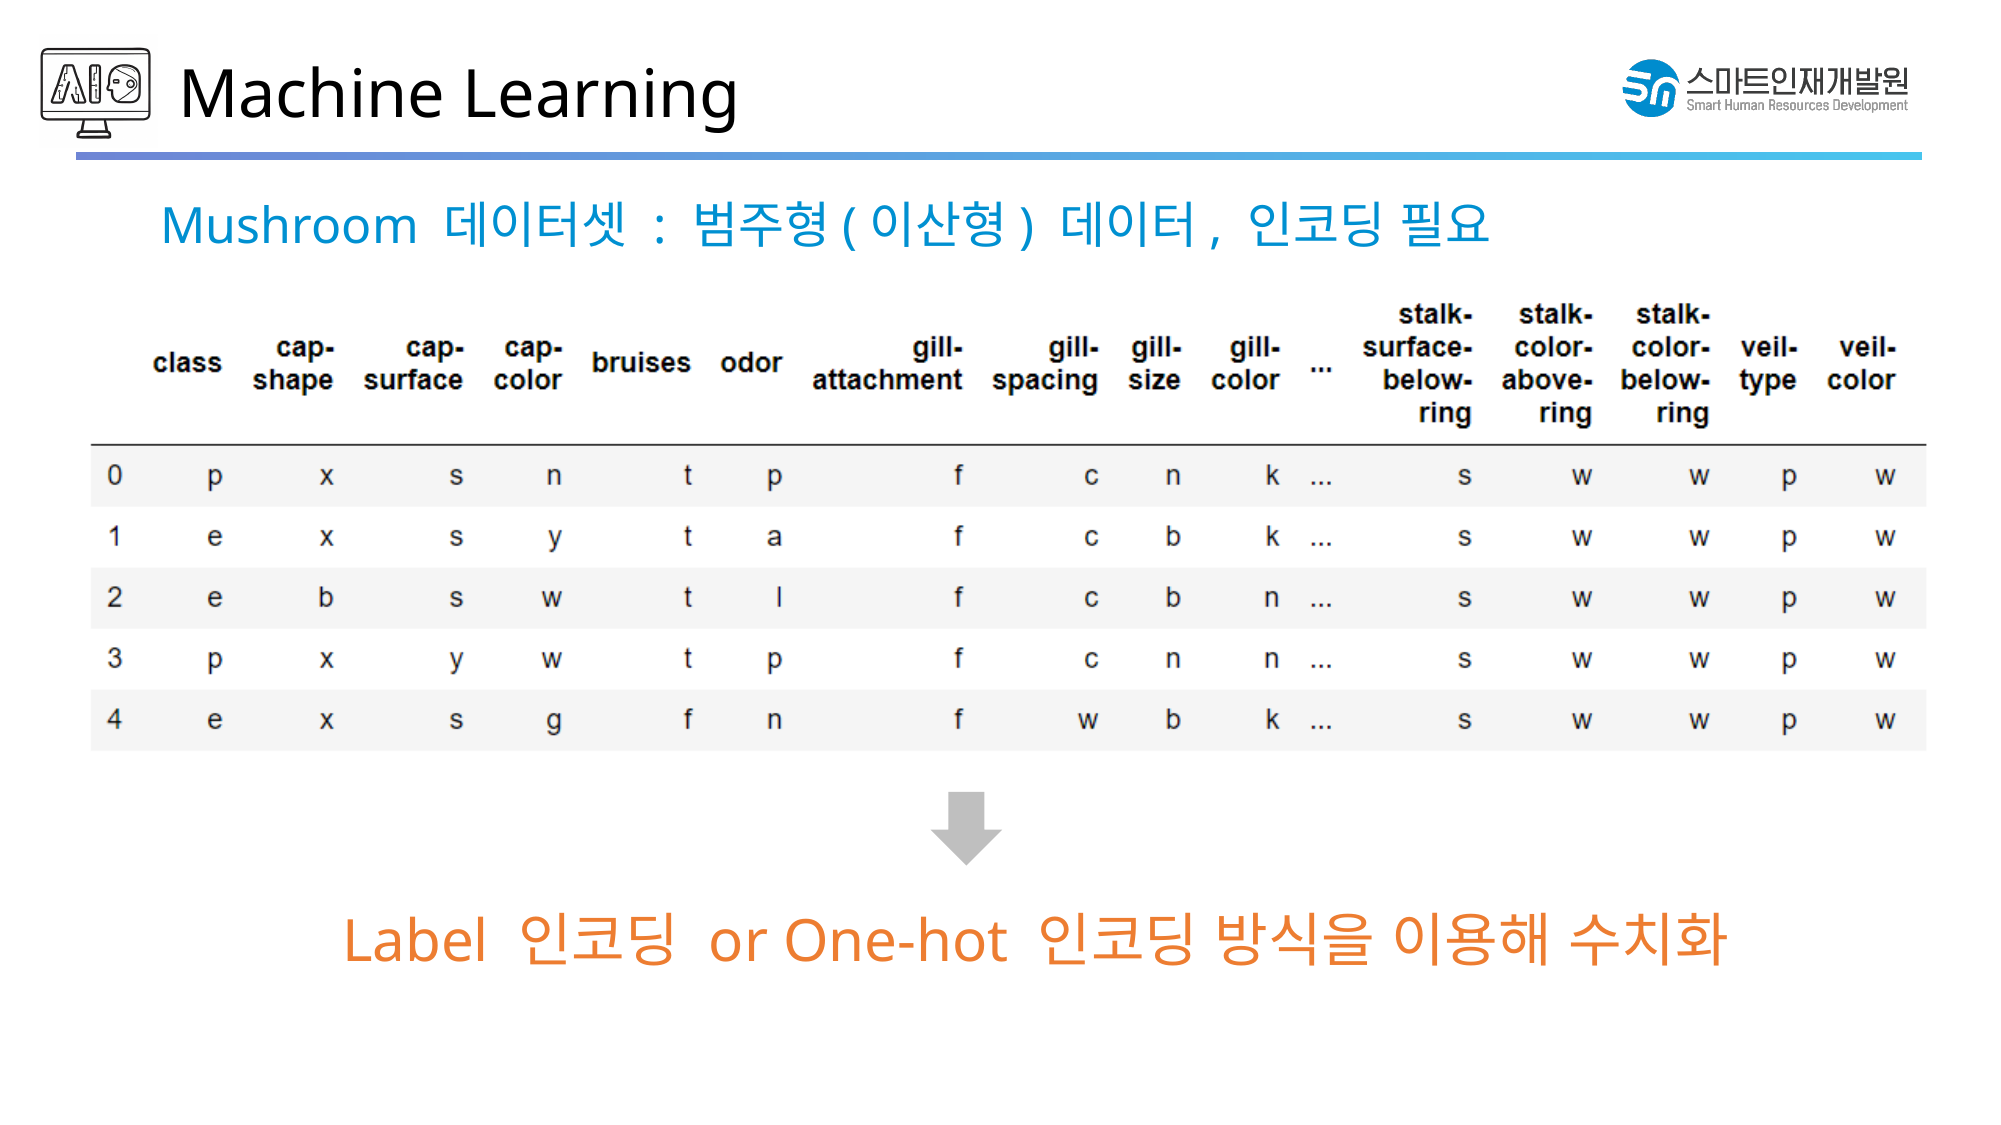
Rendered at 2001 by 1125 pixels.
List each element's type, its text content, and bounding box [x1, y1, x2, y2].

picture [39, 34, 158, 148]
picture [1609, 47, 1922, 129]
text_box [928, 790, 1005, 867]
picture [85, 291, 1936, 762]
text_box Label 인코딩 or One-hot 인코딩 방식을 이용해 수치화 [326, 895, 1841, 982]
text_box Machine Learning [163, 43, 757, 138]
picture [76, 152, 1922, 160]
text_box Mushroom 데이터셋 : 범주형(이산형) 데이터, 인코딩 필요 [144, 185, 1709, 262]
